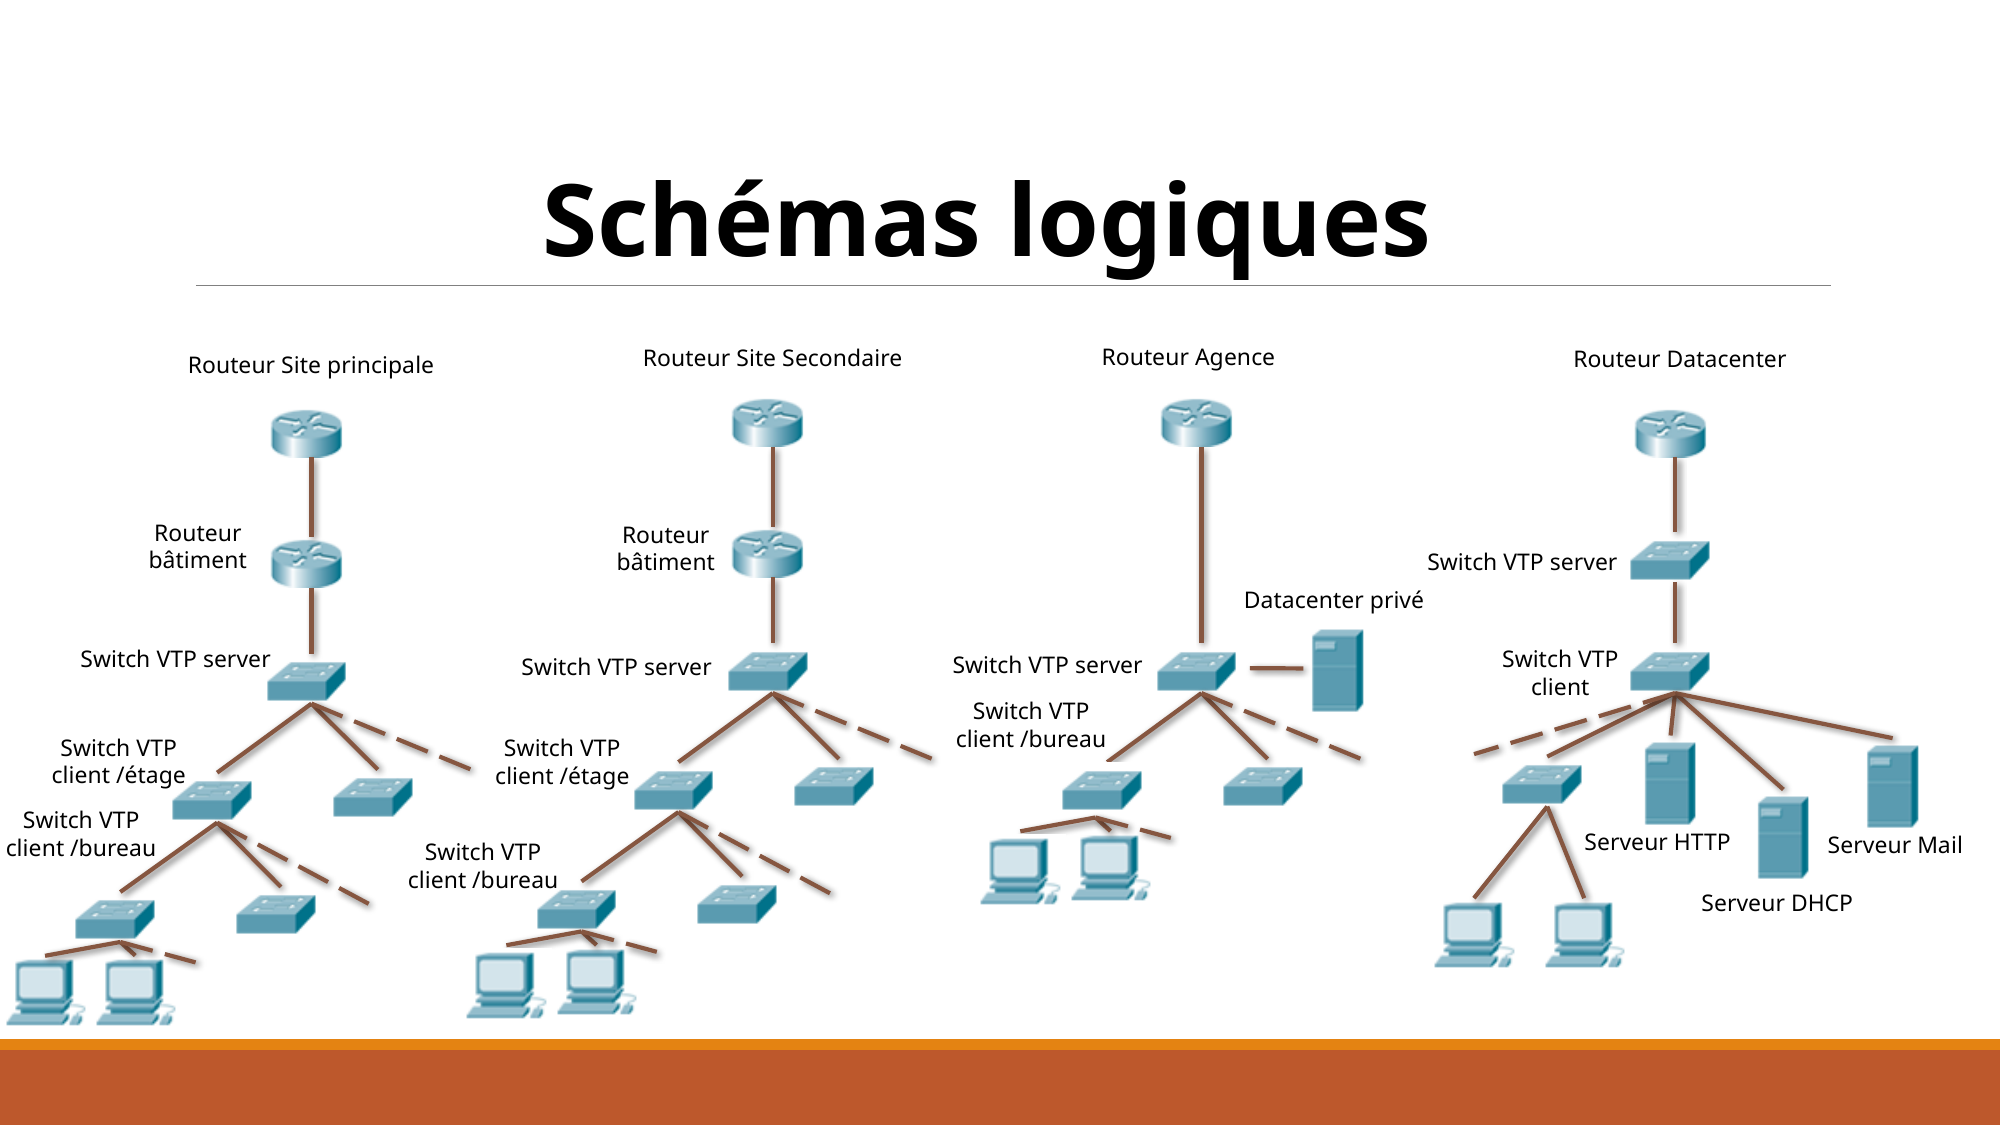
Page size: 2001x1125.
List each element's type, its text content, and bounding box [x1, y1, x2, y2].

picture [0, 955, 181, 1030]
picture [1152, 642, 1251, 692]
text_box Schémas logiques [265, 148, 1735, 284]
picture [265, 536, 358, 589]
text_box Routeur bâtiment [116, 511, 279, 581]
text_box Routeur Datacenter [1540, 337, 1821, 380]
text_box Switch VTP server [907, 643, 1151, 686]
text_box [119, 822, 214, 893]
text_box Routeur Site principale [116, 343, 506, 386]
text_box Datacenter privé [1210, 578, 1474, 621]
picture [1058, 761, 1157, 813]
picture [629, 761, 728, 811]
picture [1428, 897, 1520, 972]
text_box Routeur bâtiment [584, 513, 747, 583]
picture [265, 405, 358, 458]
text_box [1200, 692, 1362, 760]
picture [71, 891, 170, 941]
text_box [677, 692, 770, 763]
picture [1628, 405, 1722, 458]
picture [1748, 788, 1819, 883]
picture [1302, 621, 1373, 716]
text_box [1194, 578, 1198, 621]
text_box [505, 930, 579, 946]
text_box Switch VTP server [35, 637, 308, 680]
picture [723, 642, 822, 692]
text_box Switch VTP client [1463, 637, 1658, 708]
picture [1626, 642, 1724, 692]
picture [1626, 531, 1724, 583]
text_box Switch VTP client /bureau [0, 798, 165, 868]
text_box Switch VTP server [1382, 539, 1623, 582]
text_box Switch VTP client /bureau [934, 689, 1110, 760]
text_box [44, 941, 117, 957]
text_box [119, 941, 197, 963]
picture [168, 772, 267, 822]
picture [1538, 897, 1630, 972]
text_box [1094, 816, 1172, 839]
picture [974, 832, 1157, 909]
picture [693, 899, 792, 927]
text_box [772, 692, 933, 760]
text_box Routeur Agence [993, 335, 1384, 378]
text_box Switch VTP client /bureau [387, 830, 578, 900]
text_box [581, 930, 658, 953]
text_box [1106, 692, 1199, 763]
text_box Switch VTP server [476, 644, 721, 688]
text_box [1674, 747, 1784, 790]
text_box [1019, 816, 1094, 832]
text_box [216, 703, 309, 774]
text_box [310, 703, 472, 770]
picture [262, 653, 361, 703]
text_box Serveur HTTP [1593, 820, 1745, 863]
text_box Serveur Mail [1828, 822, 1993, 865]
text_box Serveur DHCP [1680, 881, 1875, 924]
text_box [1473, 692, 1676, 755]
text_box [581, 811, 676, 882]
picture [1498, 756, 1597, 808]
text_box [1473, 806, 1545, 899]
picture [726, 526, 819, 578]
picture [532, 880, 631, 930]
picture [726, 395, 819, 448]
picture [790, 760, 888, 810]
text_box Switch VTP client /étage [21, 725, 213, 796]
picture [231, 910, 330, 938]
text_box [677, 811, 840, 899]
picture [1218, 760, 1317, 810]
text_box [1546, 806, 1585, 899]
text_box Switch VTP client /étage [465, 726, 660, 797]
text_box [216, 822, 379, 910]
picture [1635, 758, 1706, 829]
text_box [1682, 692, 1894, 739]
picture [1857, 737, 1928, 831]
text_box Routeur Site Secondaire [578, 336, 968, 379]
picture [328, 770, 427, 820]
picture [1155, 395, 1248, 448]
picture [460, 946, 643, 1023]
